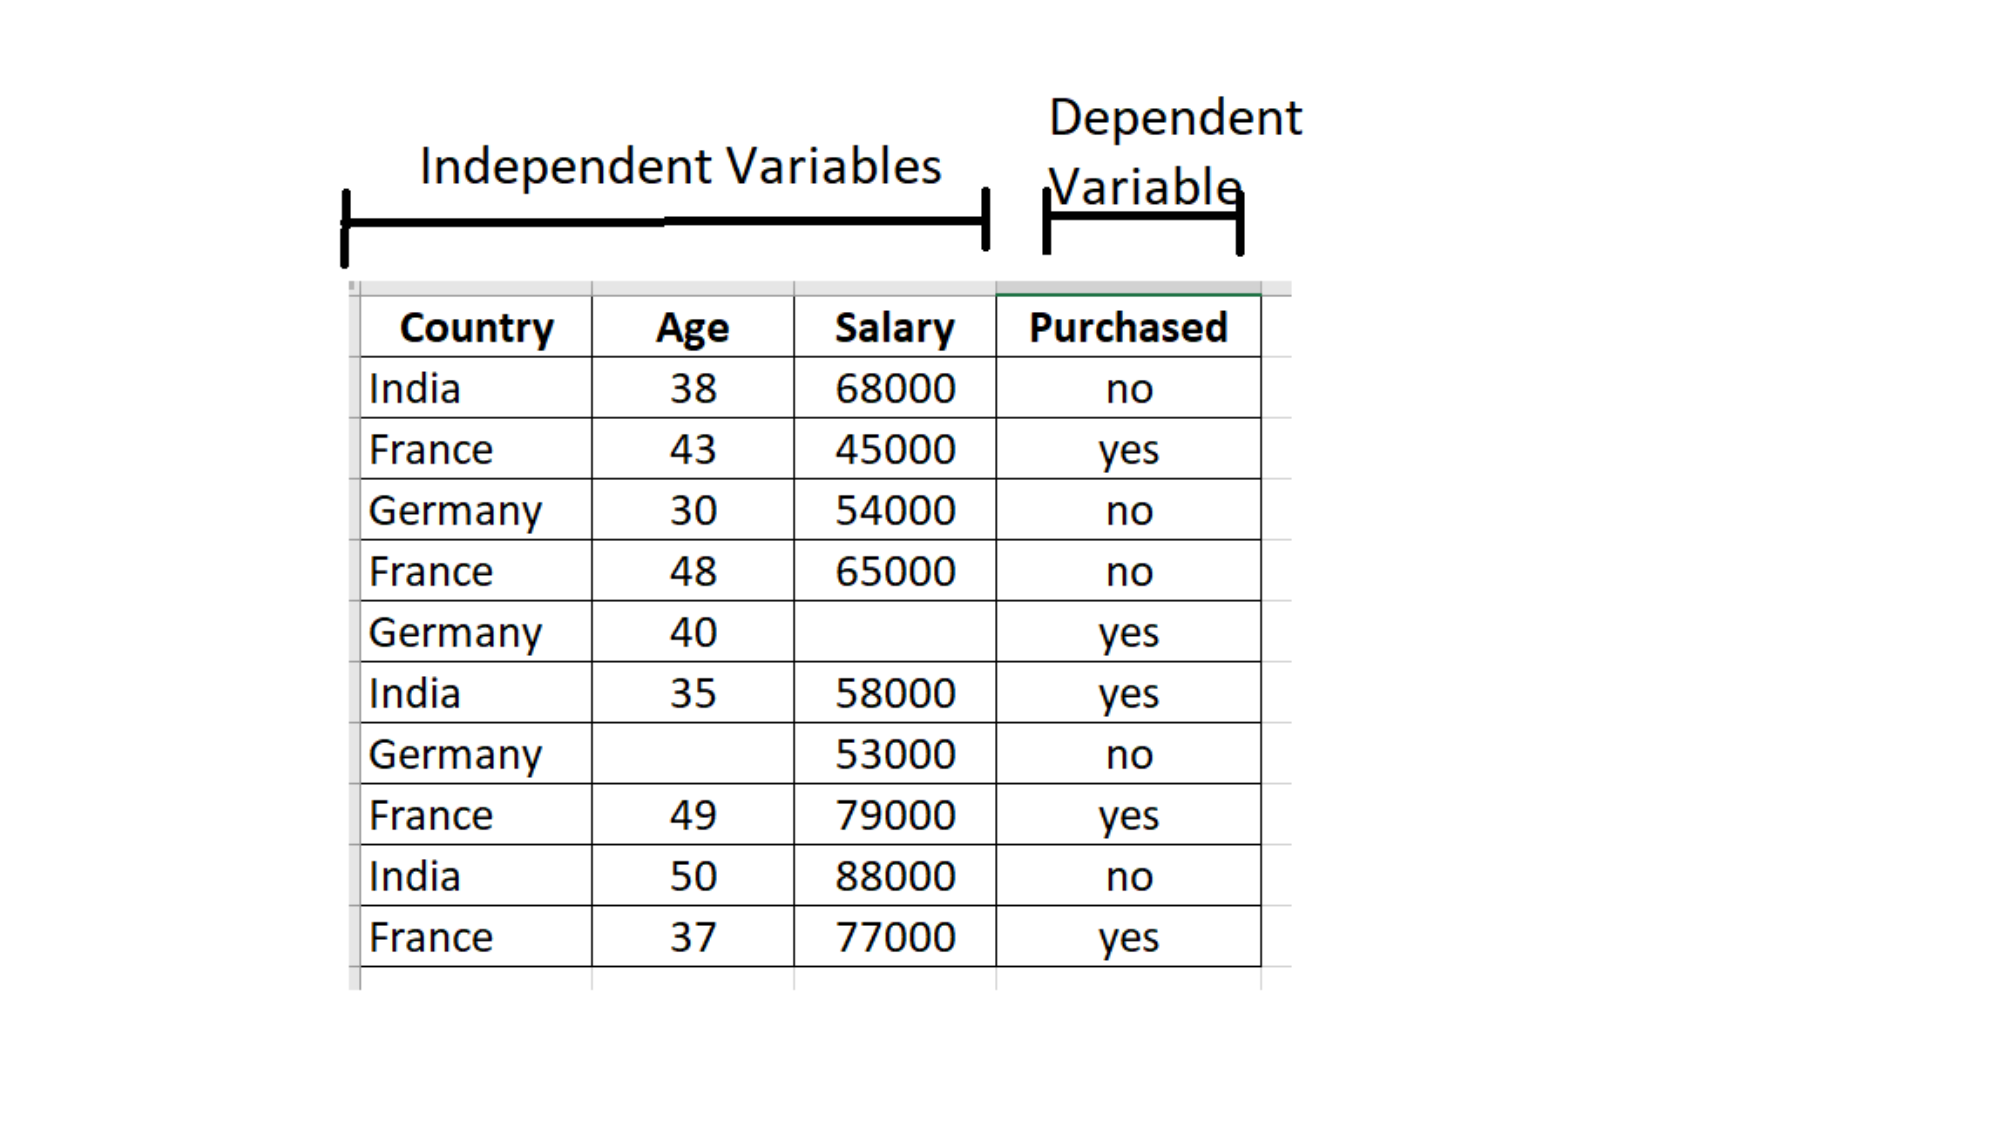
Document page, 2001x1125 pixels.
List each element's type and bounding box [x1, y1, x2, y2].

picture [297, 88, 1346, 1020]
